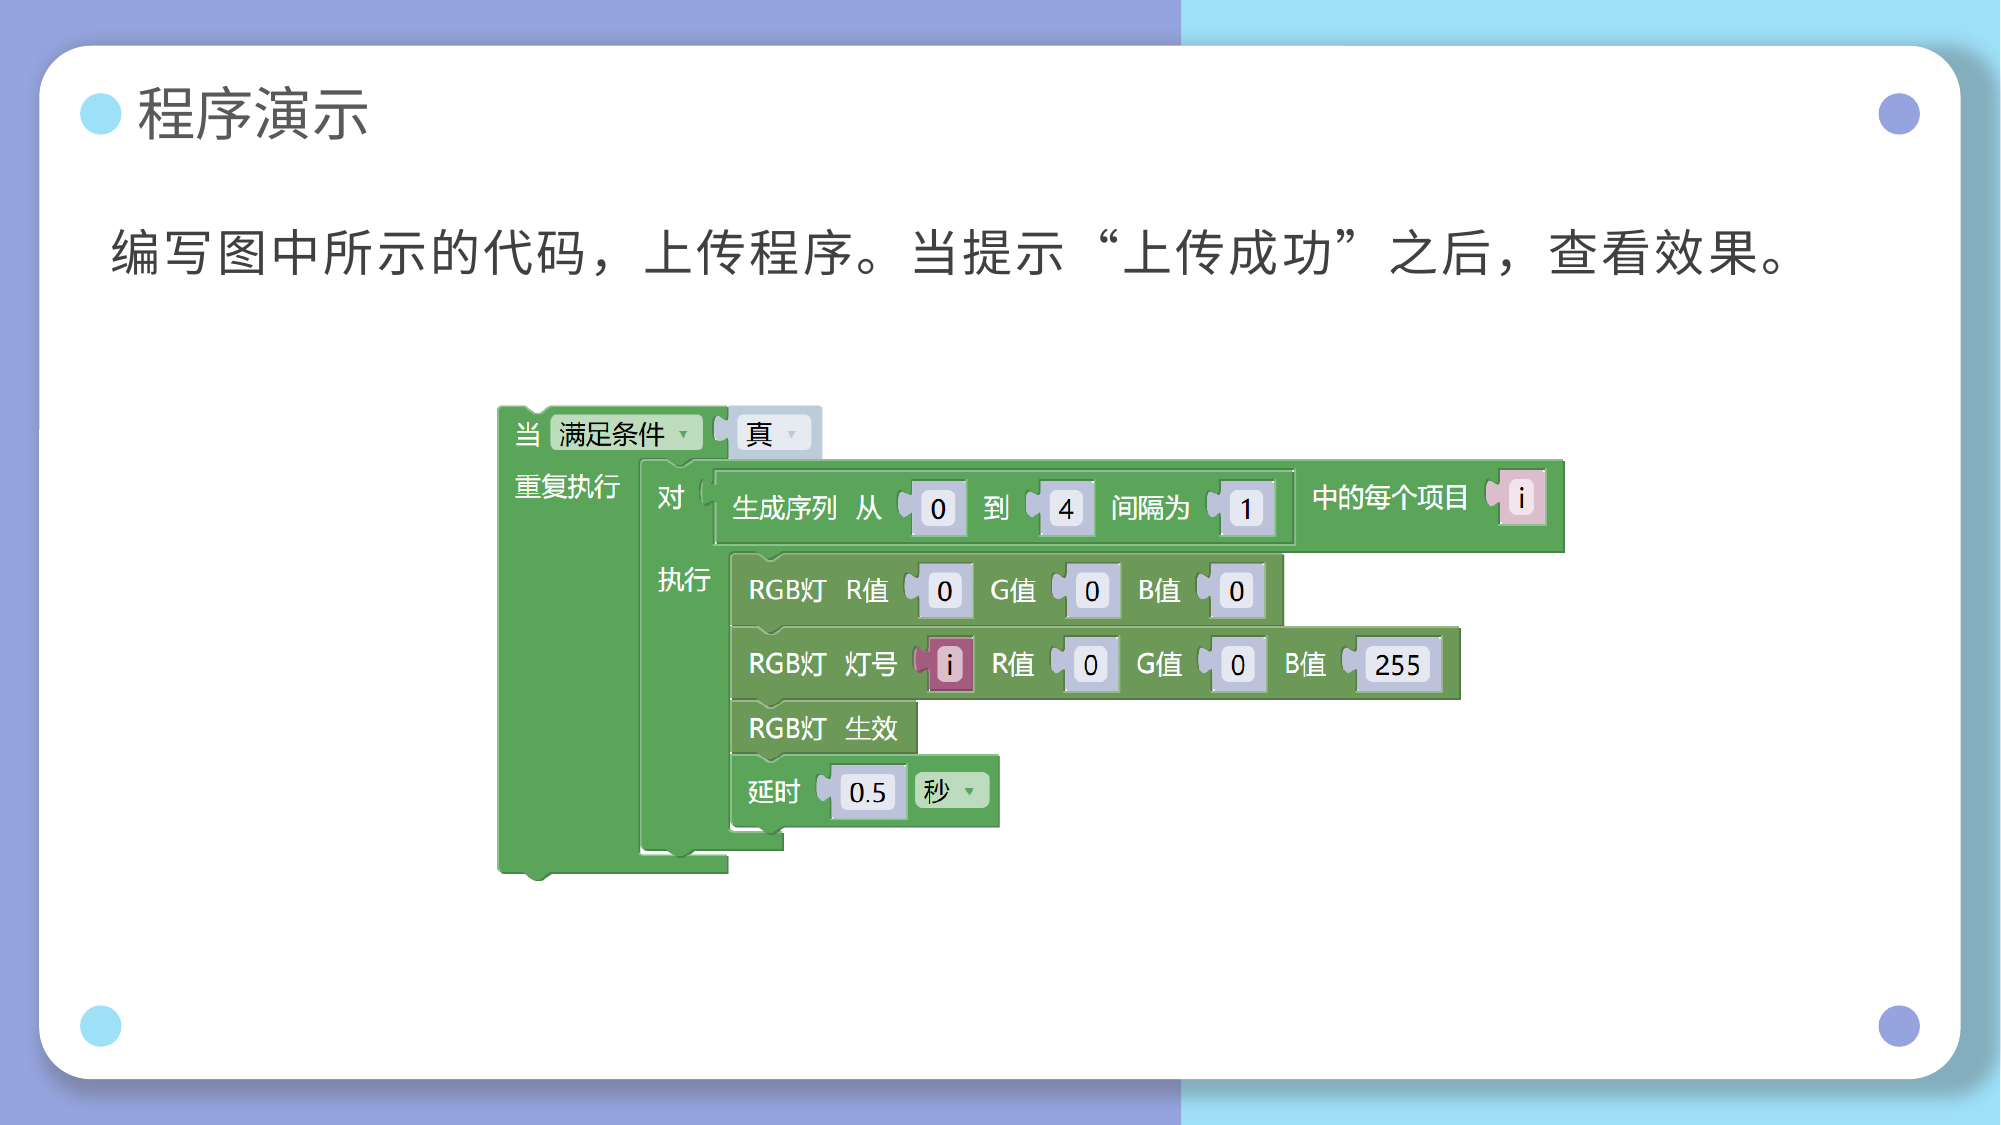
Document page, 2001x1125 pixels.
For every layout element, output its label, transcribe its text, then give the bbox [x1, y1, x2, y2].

title 程序演示 [137, 77, 976, 157]
picture [475, 379, 1593, 907]
list 编写图中所示的代码，上传程序。当提示“上传成功”之后，查看效果。 [110, 196, 1762, 446]
